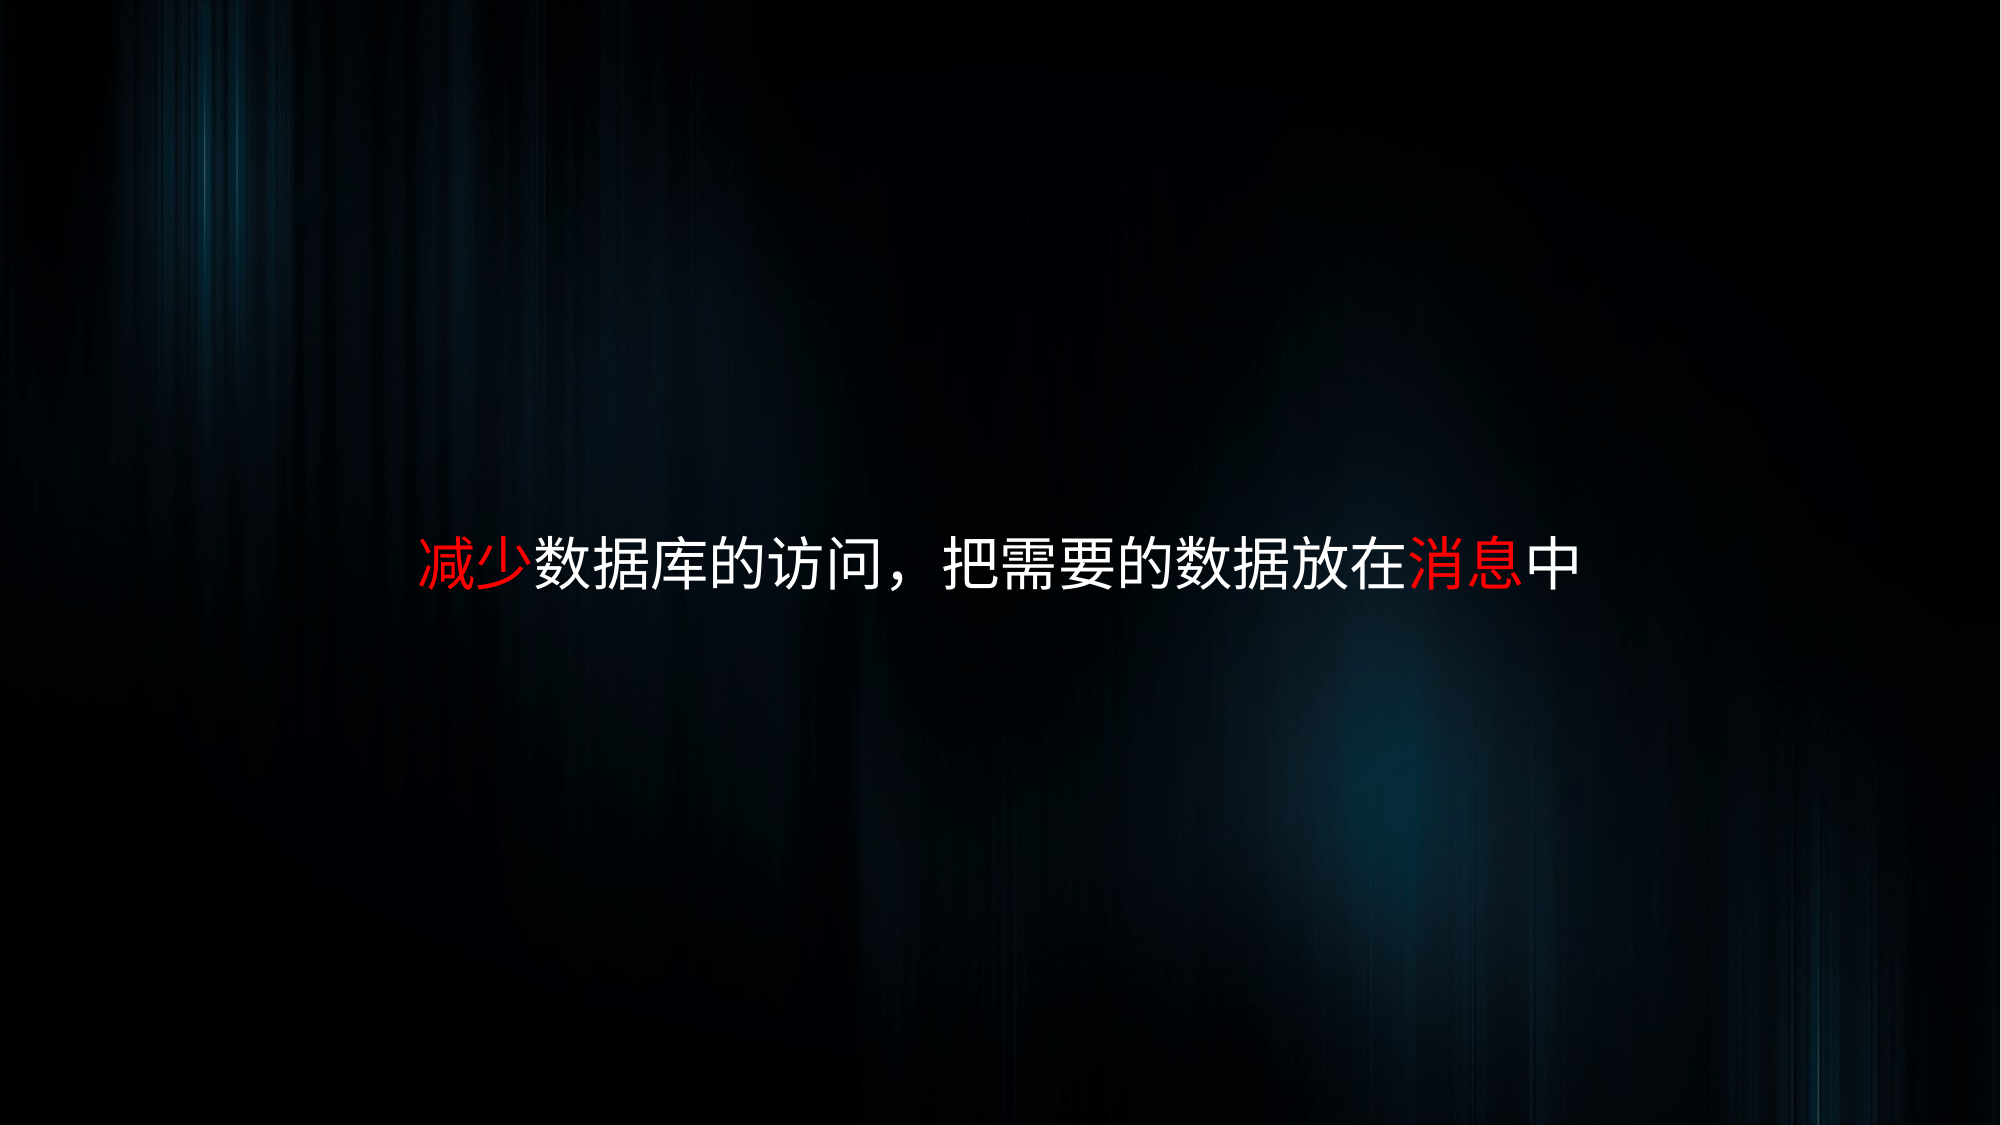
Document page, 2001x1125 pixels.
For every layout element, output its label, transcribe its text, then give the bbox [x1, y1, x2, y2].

picture [0, 0, 2001, 1125]
text_box 减少数据库的访问，把需要的数据放在消息中 [273, 517, 1727, 608]
